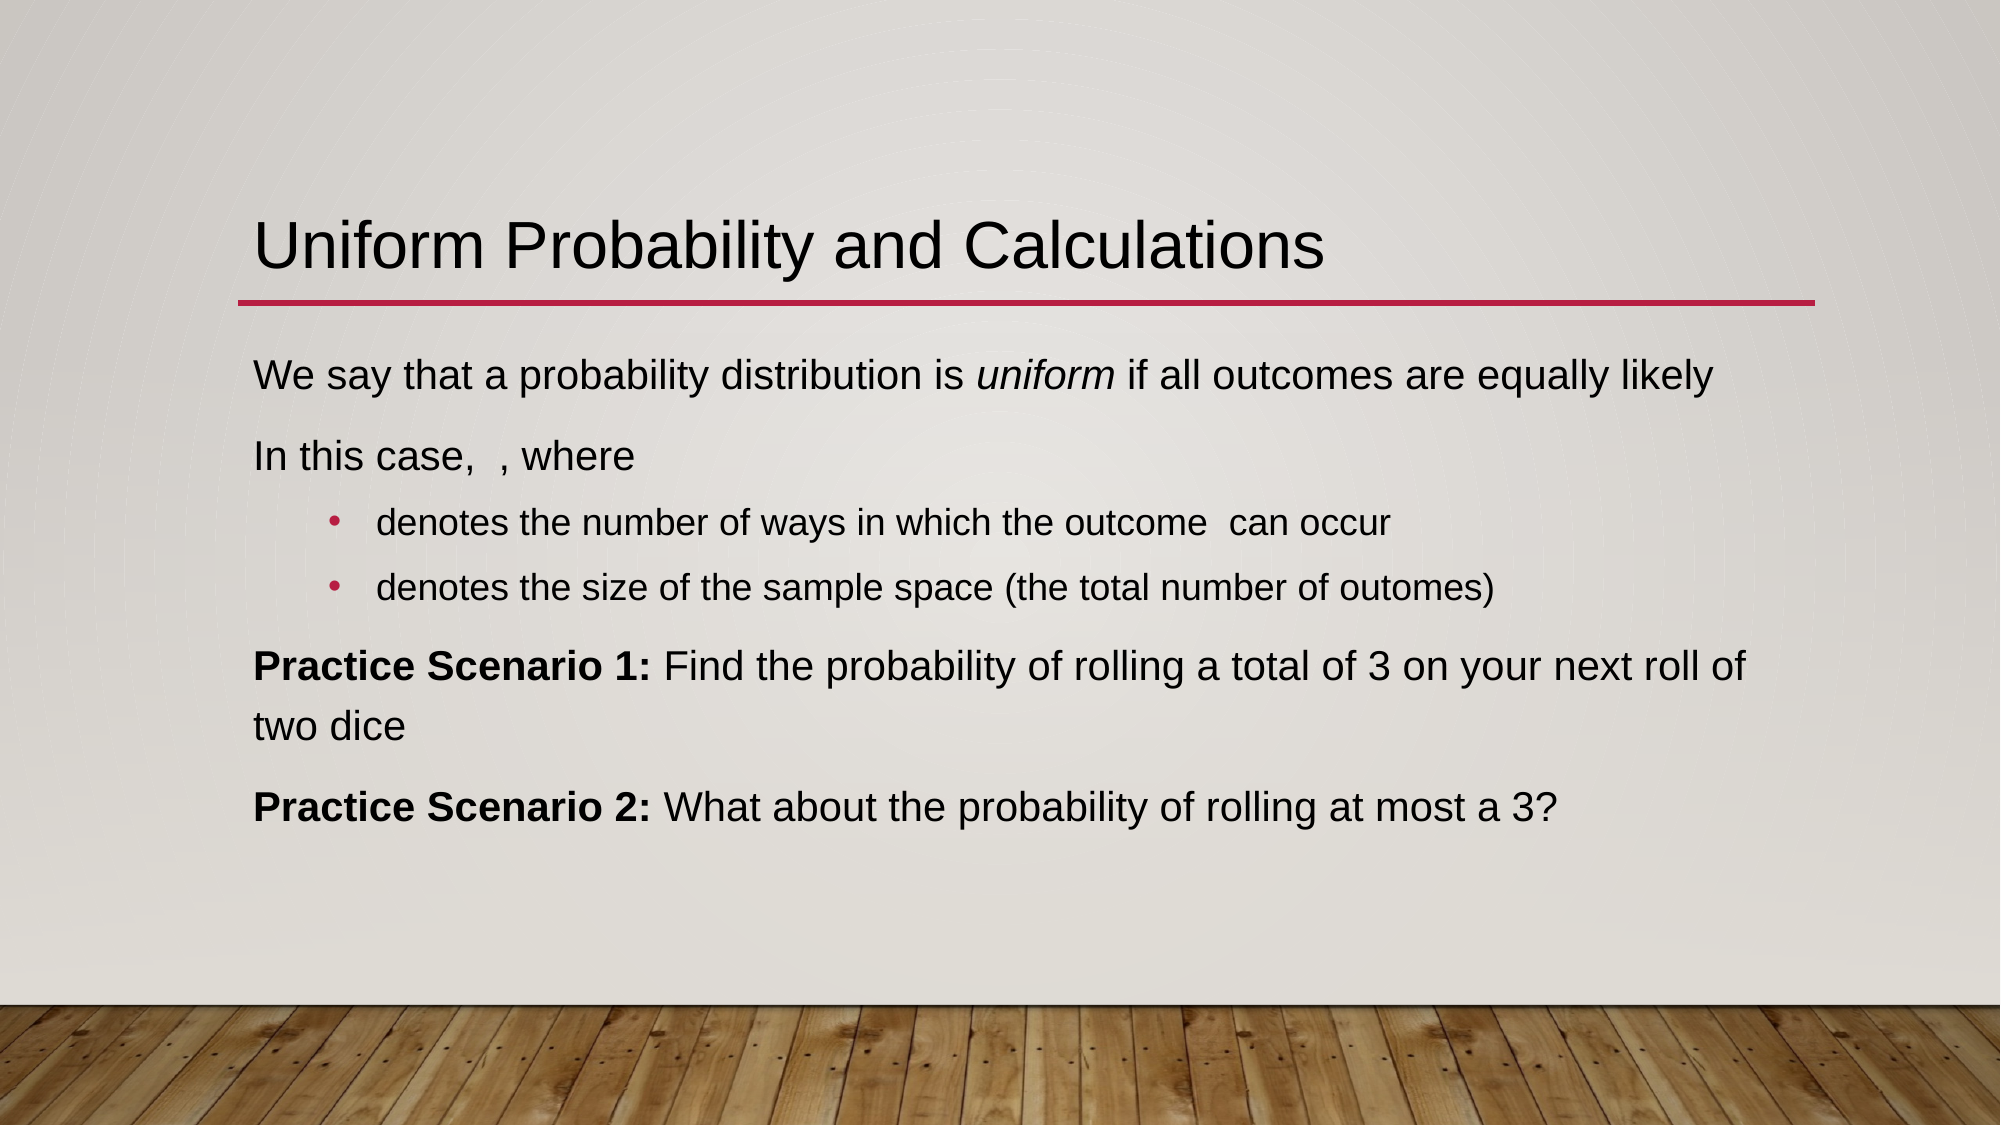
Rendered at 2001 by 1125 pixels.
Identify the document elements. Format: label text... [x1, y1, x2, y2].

title Uniform Probability and Calculations [238, 131, 1814, 305]
picture [0, 1005, 2000, 1125]
